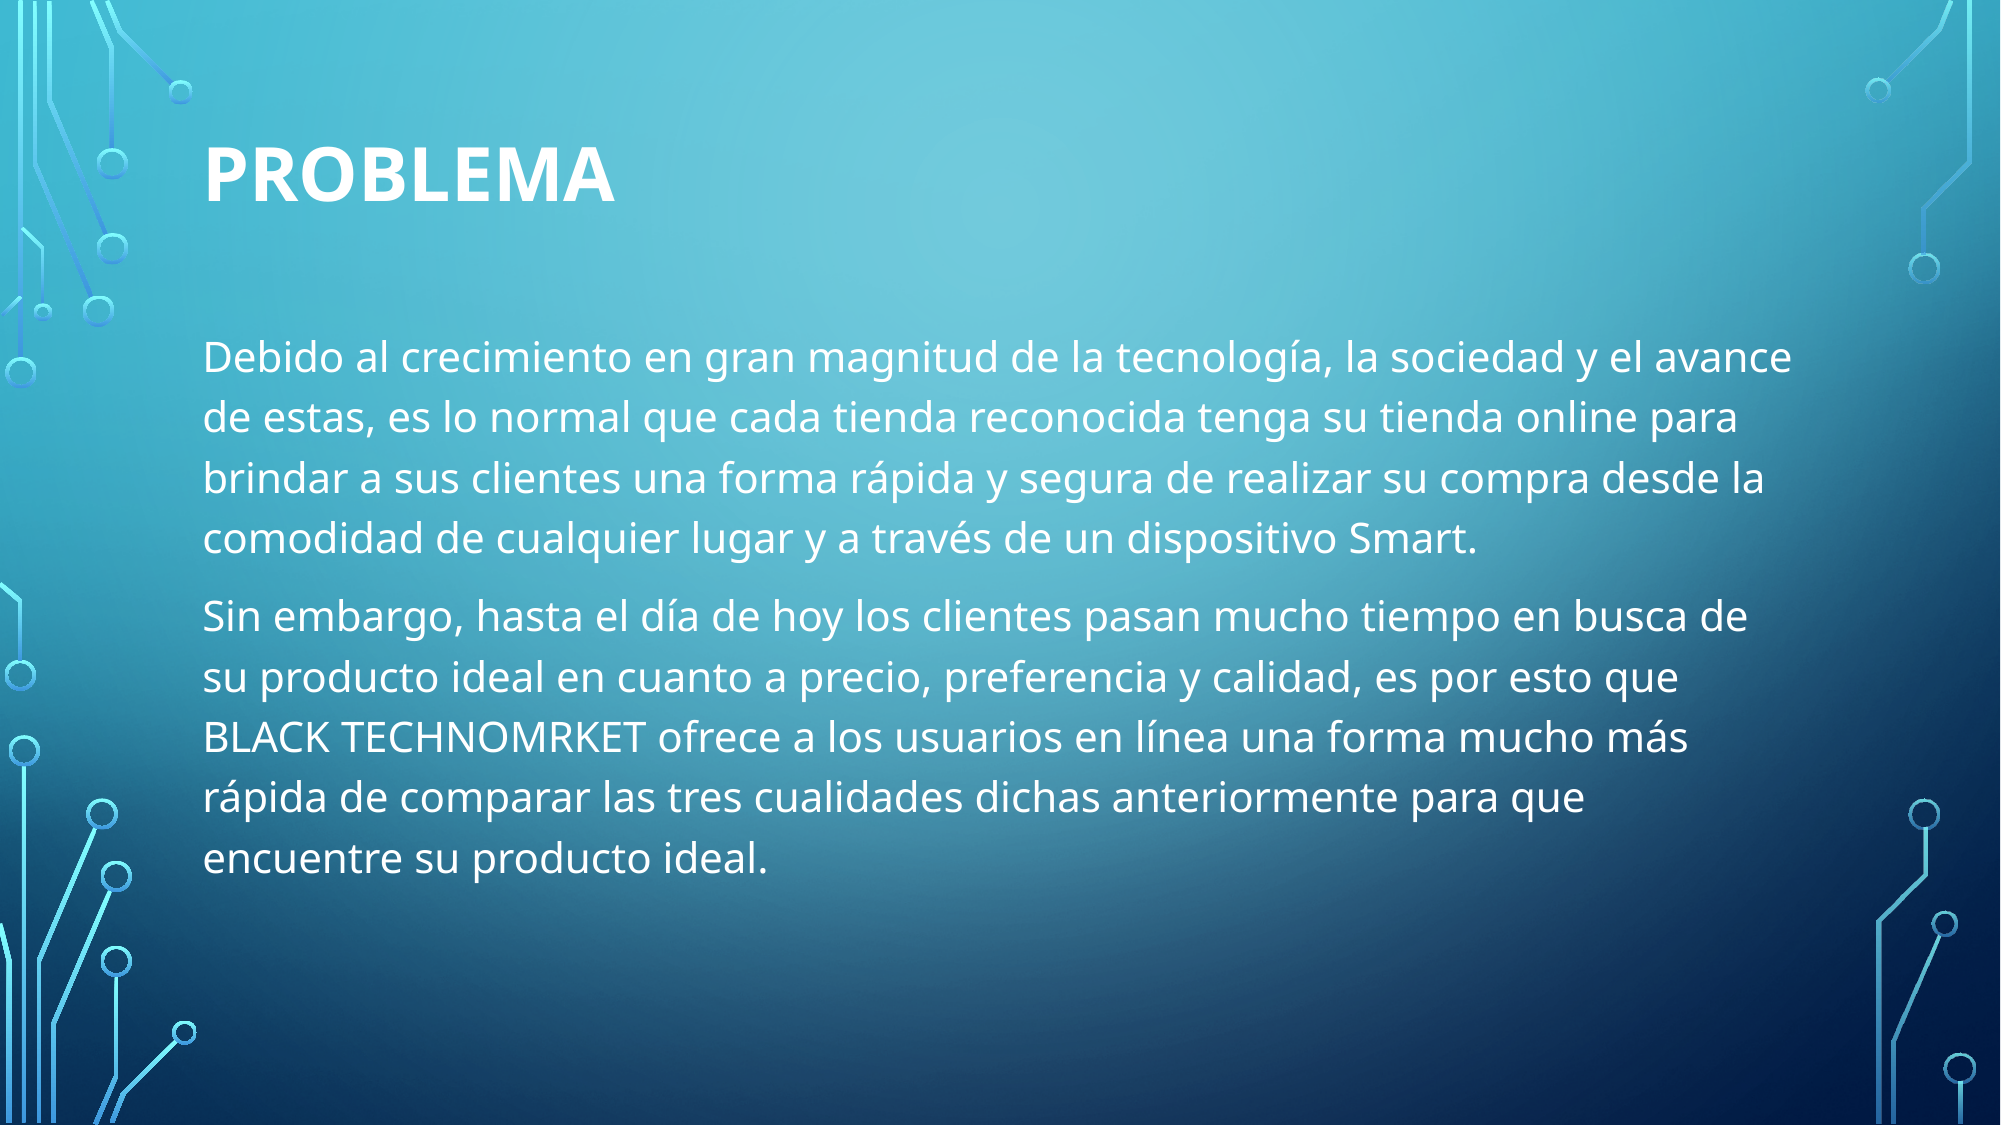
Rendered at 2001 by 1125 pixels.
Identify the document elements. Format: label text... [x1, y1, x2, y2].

list Debido al crecimiento en gran magnitud de la tecnología, la sociedad y el avance de estas, es lo normal que cada tienda reconocida tenga su tienda online para brindar a sus clientes una forma rápida y segura de realizar su compra desde la comodidad de cualquier lugar y a través de un dispositivo Smart. Sin embargo, hasta el día de hoy los clientes pasan mucho tiempo en busca de su producto ideal en cuanto a precio, preferencia y calidad, es por esto que BLACK TECHNOMRKET ofrece a los usuarios en línea una forma mucho más rápida de comparar las tres cualidades dichas anteriormente para que encuentre su producto ideal. [187, 313, 1813, 950]
title PROBLEMA [187, 101, 1813, 313]
